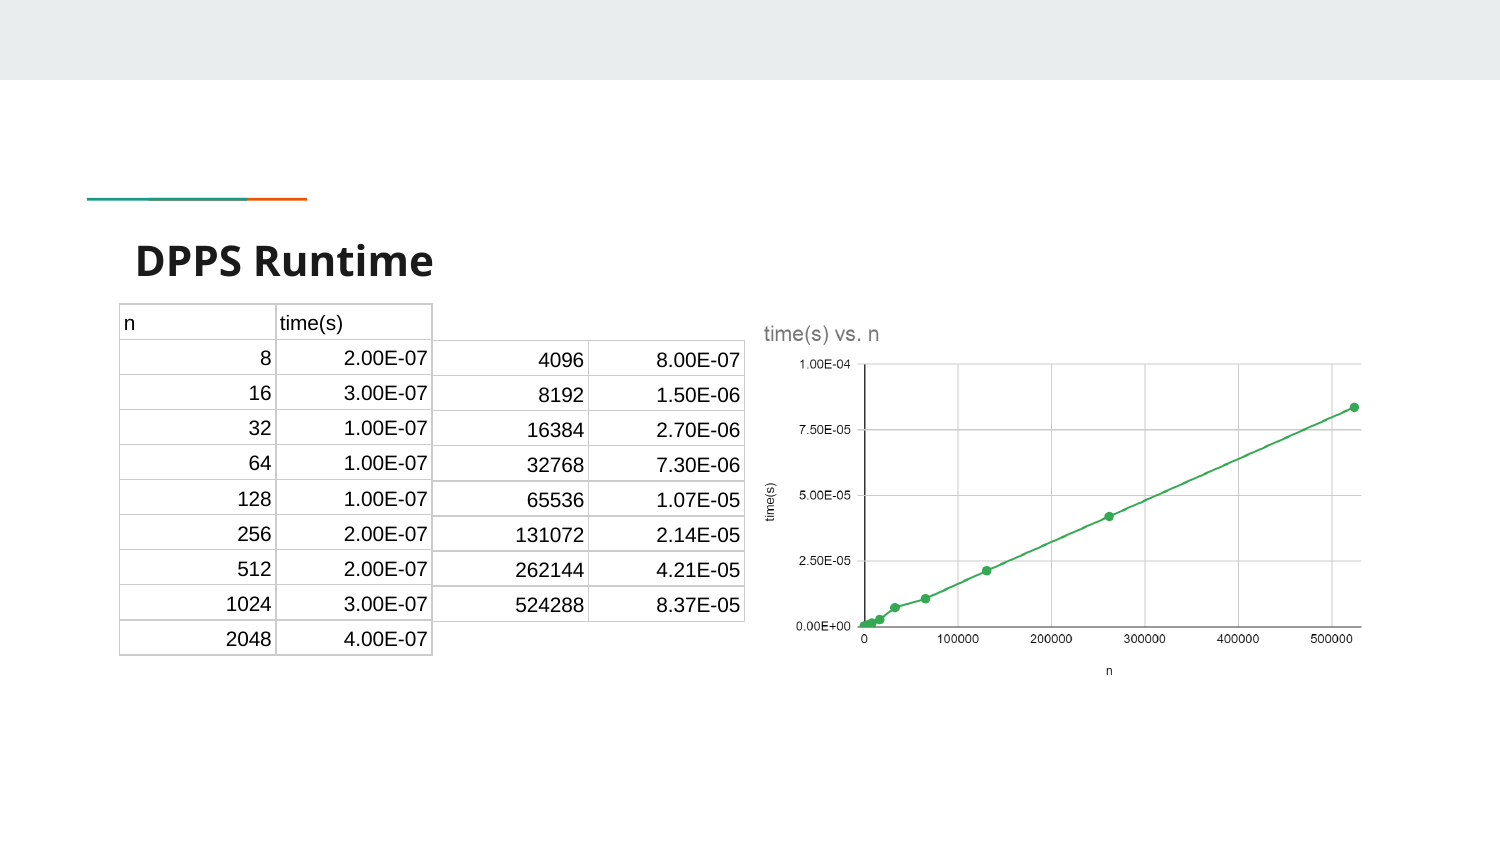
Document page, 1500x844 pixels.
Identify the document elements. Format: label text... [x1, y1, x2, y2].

table_header 8.00E-07 [589, 341, 739, 375]
title DPPS Runtime [119, 216, 1381, 305]
table_cell 32768 [433, 446, 588, 480]
table_cell 65536 [433, 482, 588, 515]
table_cell 16384 [433, 411, 588, 445]
table_cell 2.00E-07 [277, 550, 431, 584]
table_cell 2.00E-07 [277, 340, 431, 374]
table_cell 2048 [120, 621, 275, 654]
table_cell 1024 [120, 585, 275, 619]
table_cell 4.21E-05 [589, 552, 739, 585]
table_cell 512 [120, 550, 275, 584]
table_cell 1.50E-06 [589, 376, 739, 410]
table_cell 8.37E-05 [589, 587, 739, 621]
table_cell 3.00E-07 [277, 375, 431, 409]
table_cell 262144 [433, 552, 588, 585]
table_cell 32 [120, 410, 275, 444]
table_cell 64 [120, 445, 275, 479]
table_cell 16 [120, 375, 275, 409]
table_header 4096 [433, 341, 588, 375]
table_header time(s) [277, 305, 431, 339]
table_cell 1.00E-07 [277, 480, 431, 514]
table_cell 131072 [433, 517, 588, 550]
table_cell 1.07E-05 [589, 482, 739, 515]
table_cell 4.00E-07 [277, 621, 431, 654]
table_cell 3.00E-07 [277, 585, 431, 619]
table_cell 8 [120, 340, 275, 374]
table_cell 2.00E-07 [277, 515, 431, 549]
table_cell 524288 [433, 587, 588, 621]
table_cell 256 [120, 515, 275, 549]
table_cell 2.70E-06 [589, 411, 739, 445]
table_cell 1.00E-07 [277, 410, 431, 444]
table_cell 1.00E-07 [277, 445, 431, 479]
table_cell 2.14E-05 [589, 517, 739, 550]
picture [744, 303, 1382, 697]
table_cell 8192 [433, 376, 588, 410]
table_cell 128 [120, 480, 275, 514]
table_header n [120, 305, 275, 339]
table_cell 7.30E-06 [589, 446, 739, 480]
